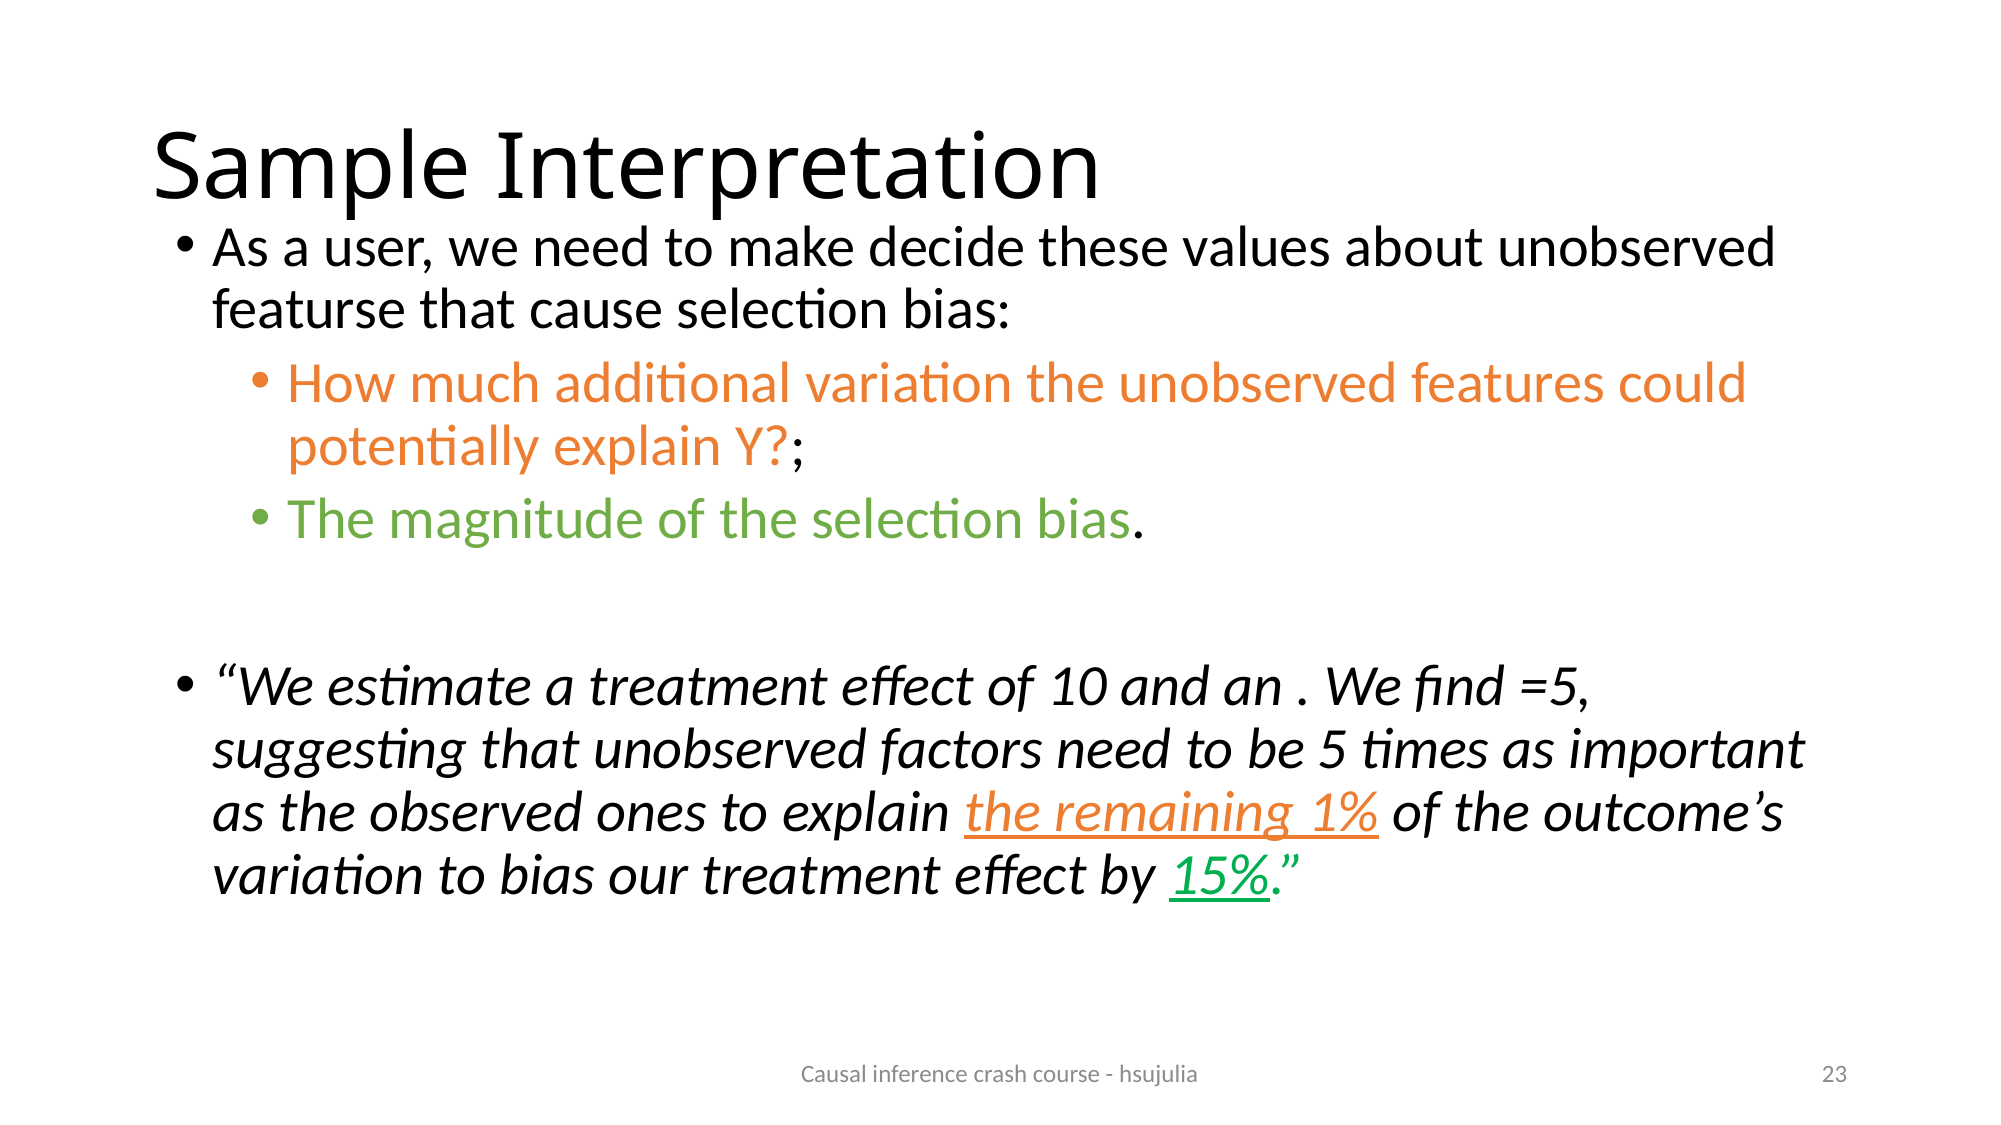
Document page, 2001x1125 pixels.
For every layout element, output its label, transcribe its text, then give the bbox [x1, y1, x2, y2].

footer Causal inference crash course - hsujulia [662, 1042, 1338, 1103]
slide_number 22 [1412, 1042, 1863, 1103]
title Sample Interpretation [137, 59, 1863, 278]
